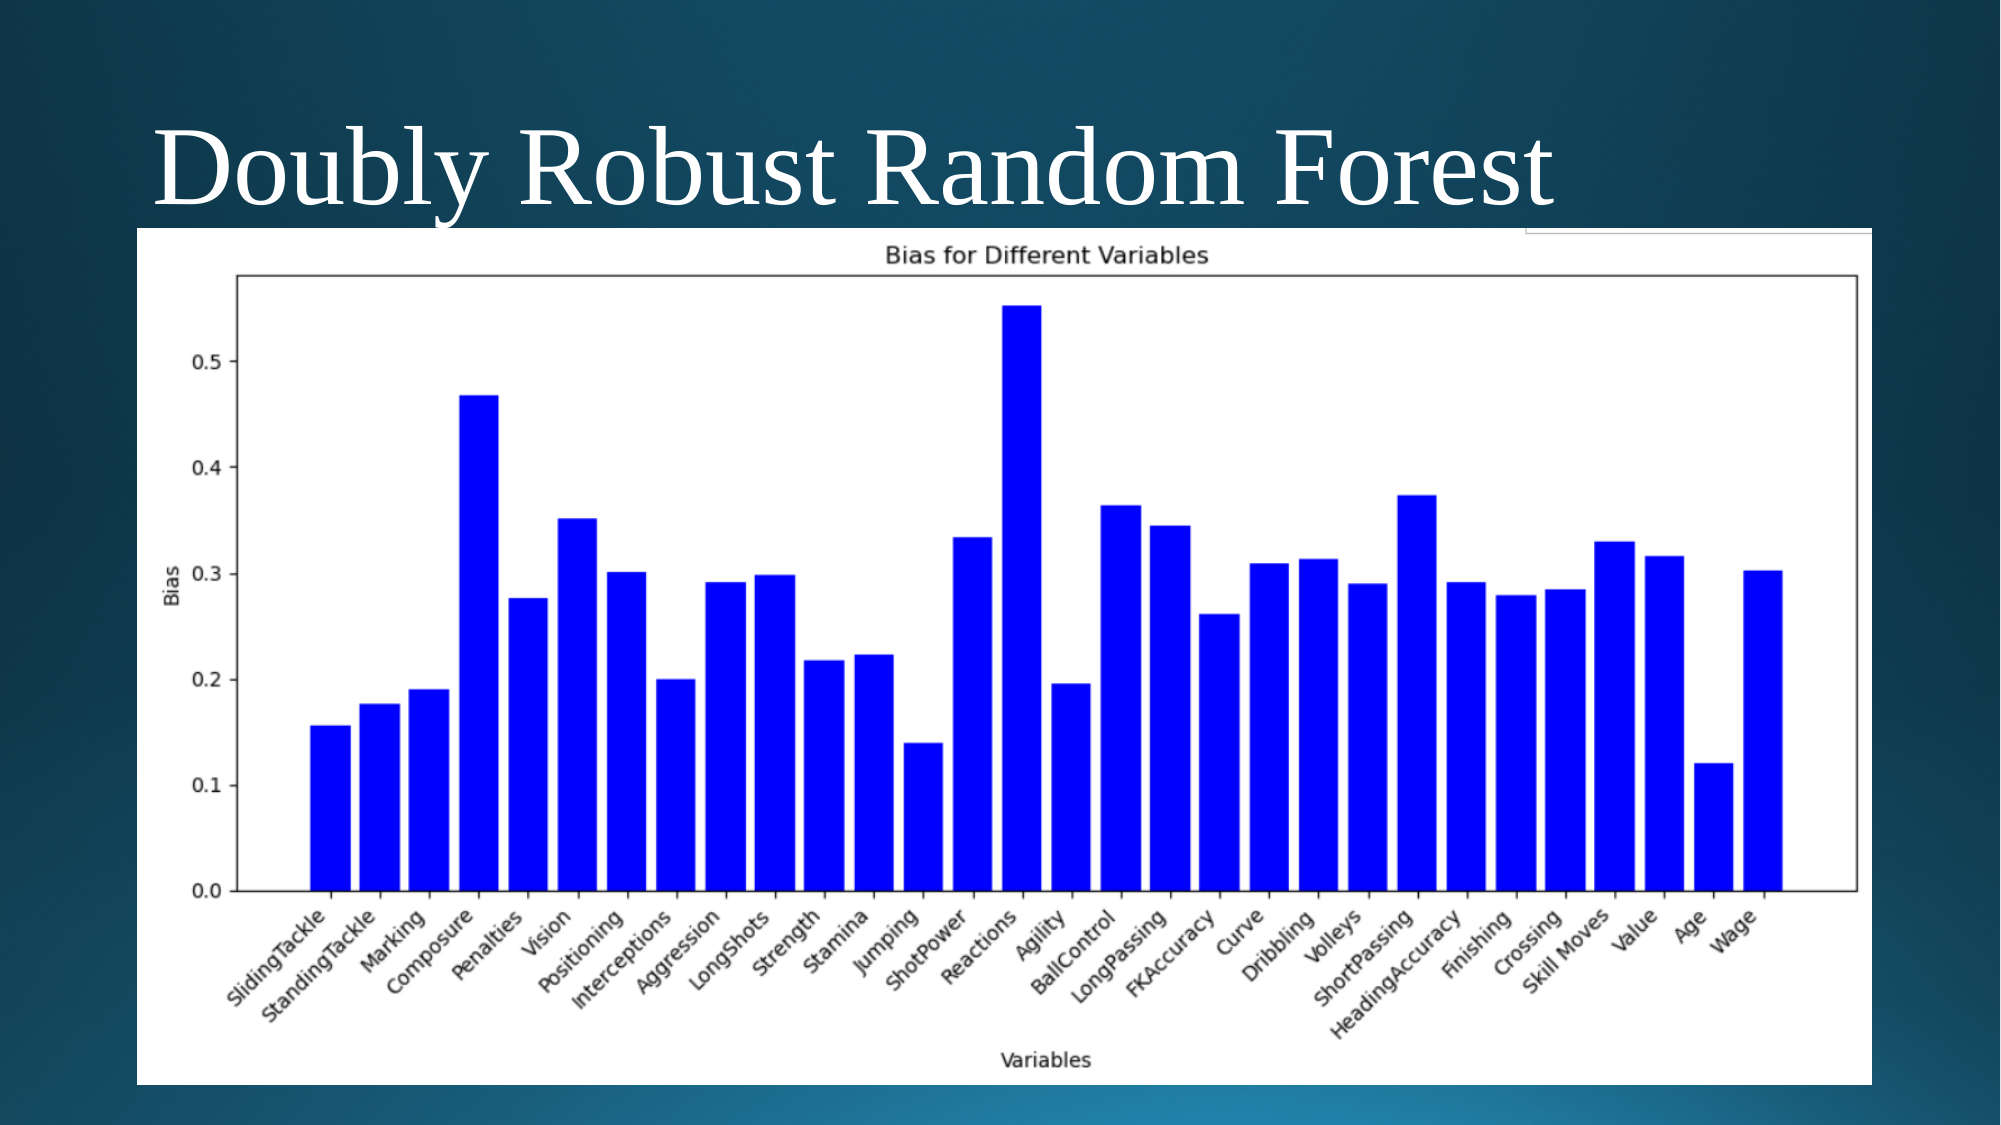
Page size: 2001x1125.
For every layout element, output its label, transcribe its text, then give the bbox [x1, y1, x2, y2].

picture [0, 0, 2001, 1125]
title Doubly Robust Random Forest [137, 59, 1863, 228]
